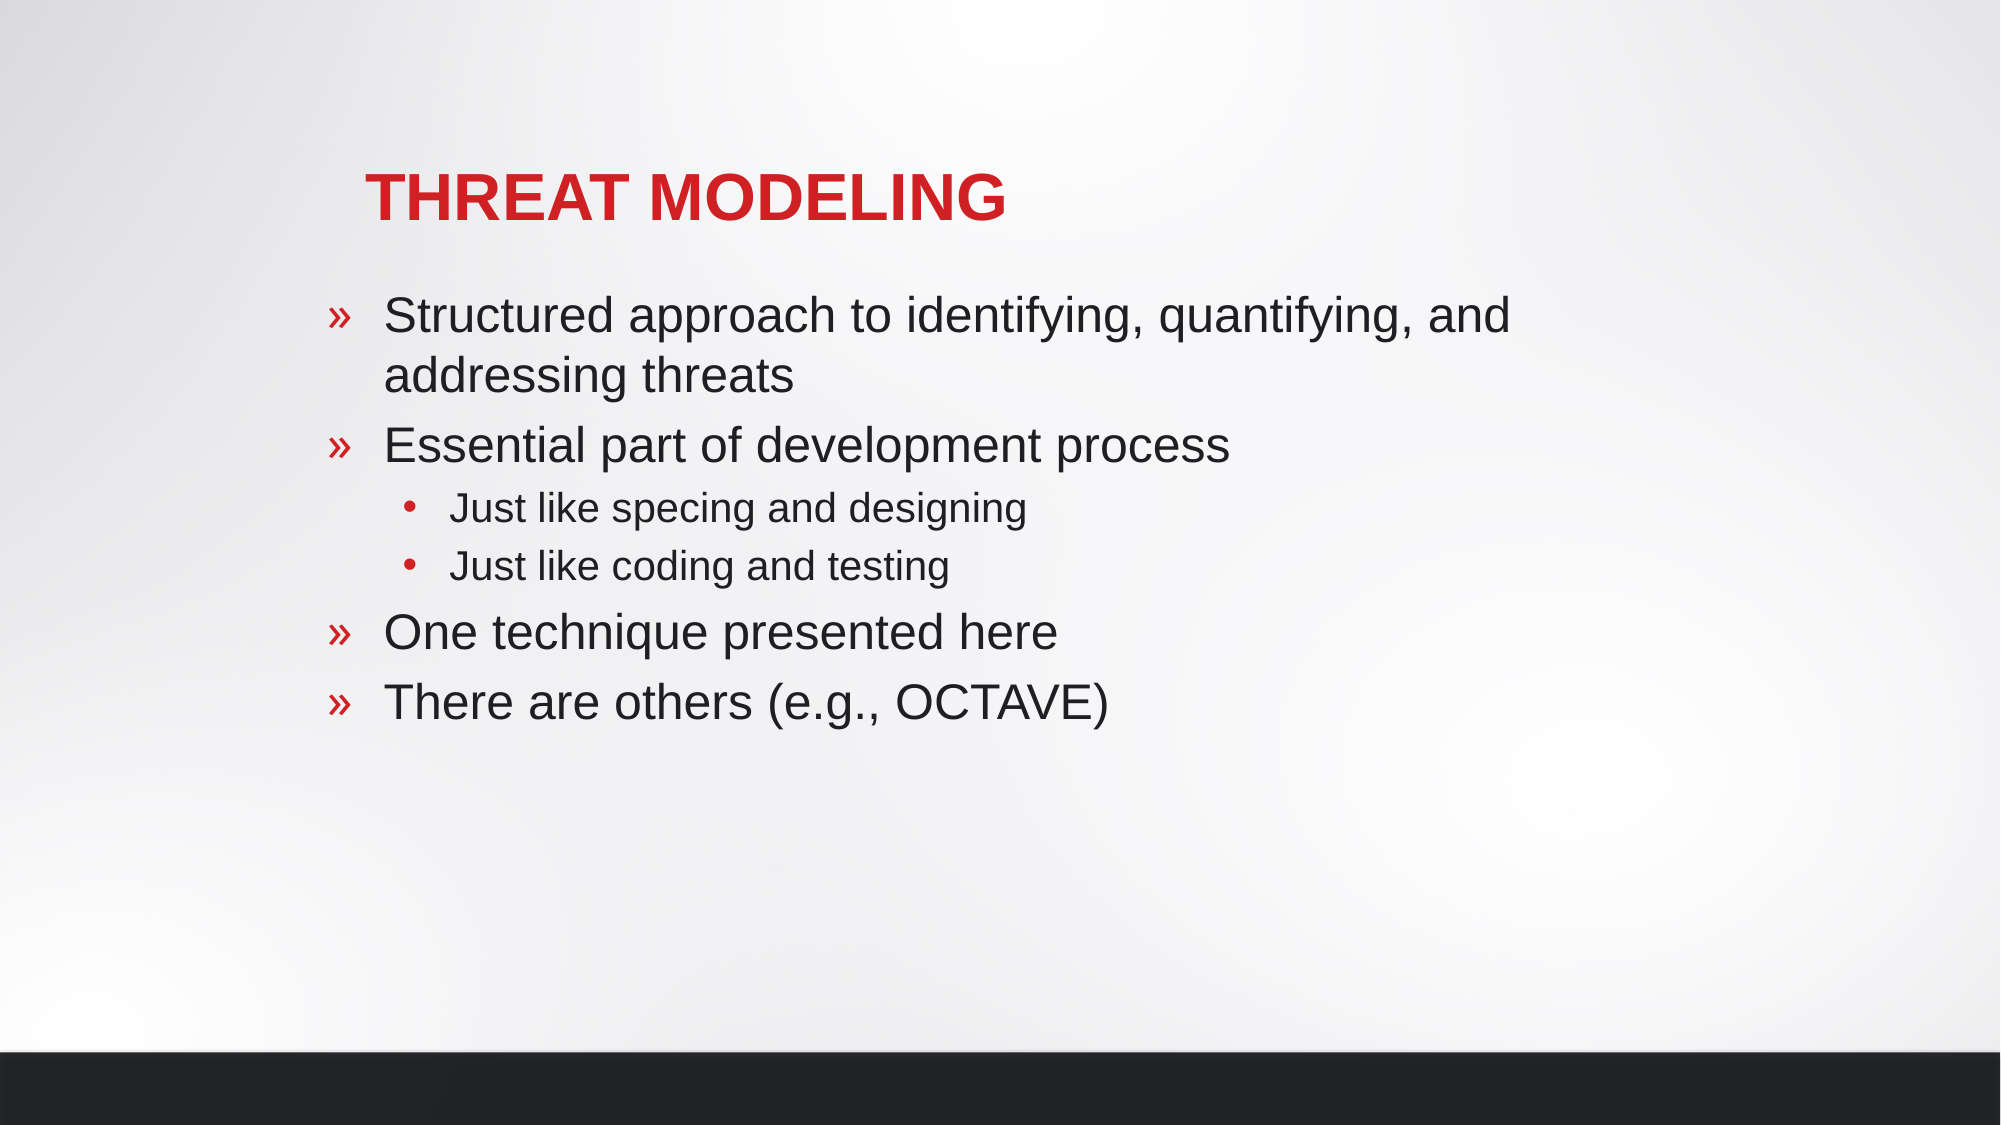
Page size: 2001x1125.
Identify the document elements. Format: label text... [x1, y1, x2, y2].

title Threat Modeling [350, 145, 2000, 242]
list Structured approach to identifying, quantifying, and addressing threats Essential part of development process Just like specing and designing Just like coding and testing One technique presented here There are others (e.g., OCTAVE) [312, 275, 1689, 882]
picture [0, 0, 2001, 1125]
